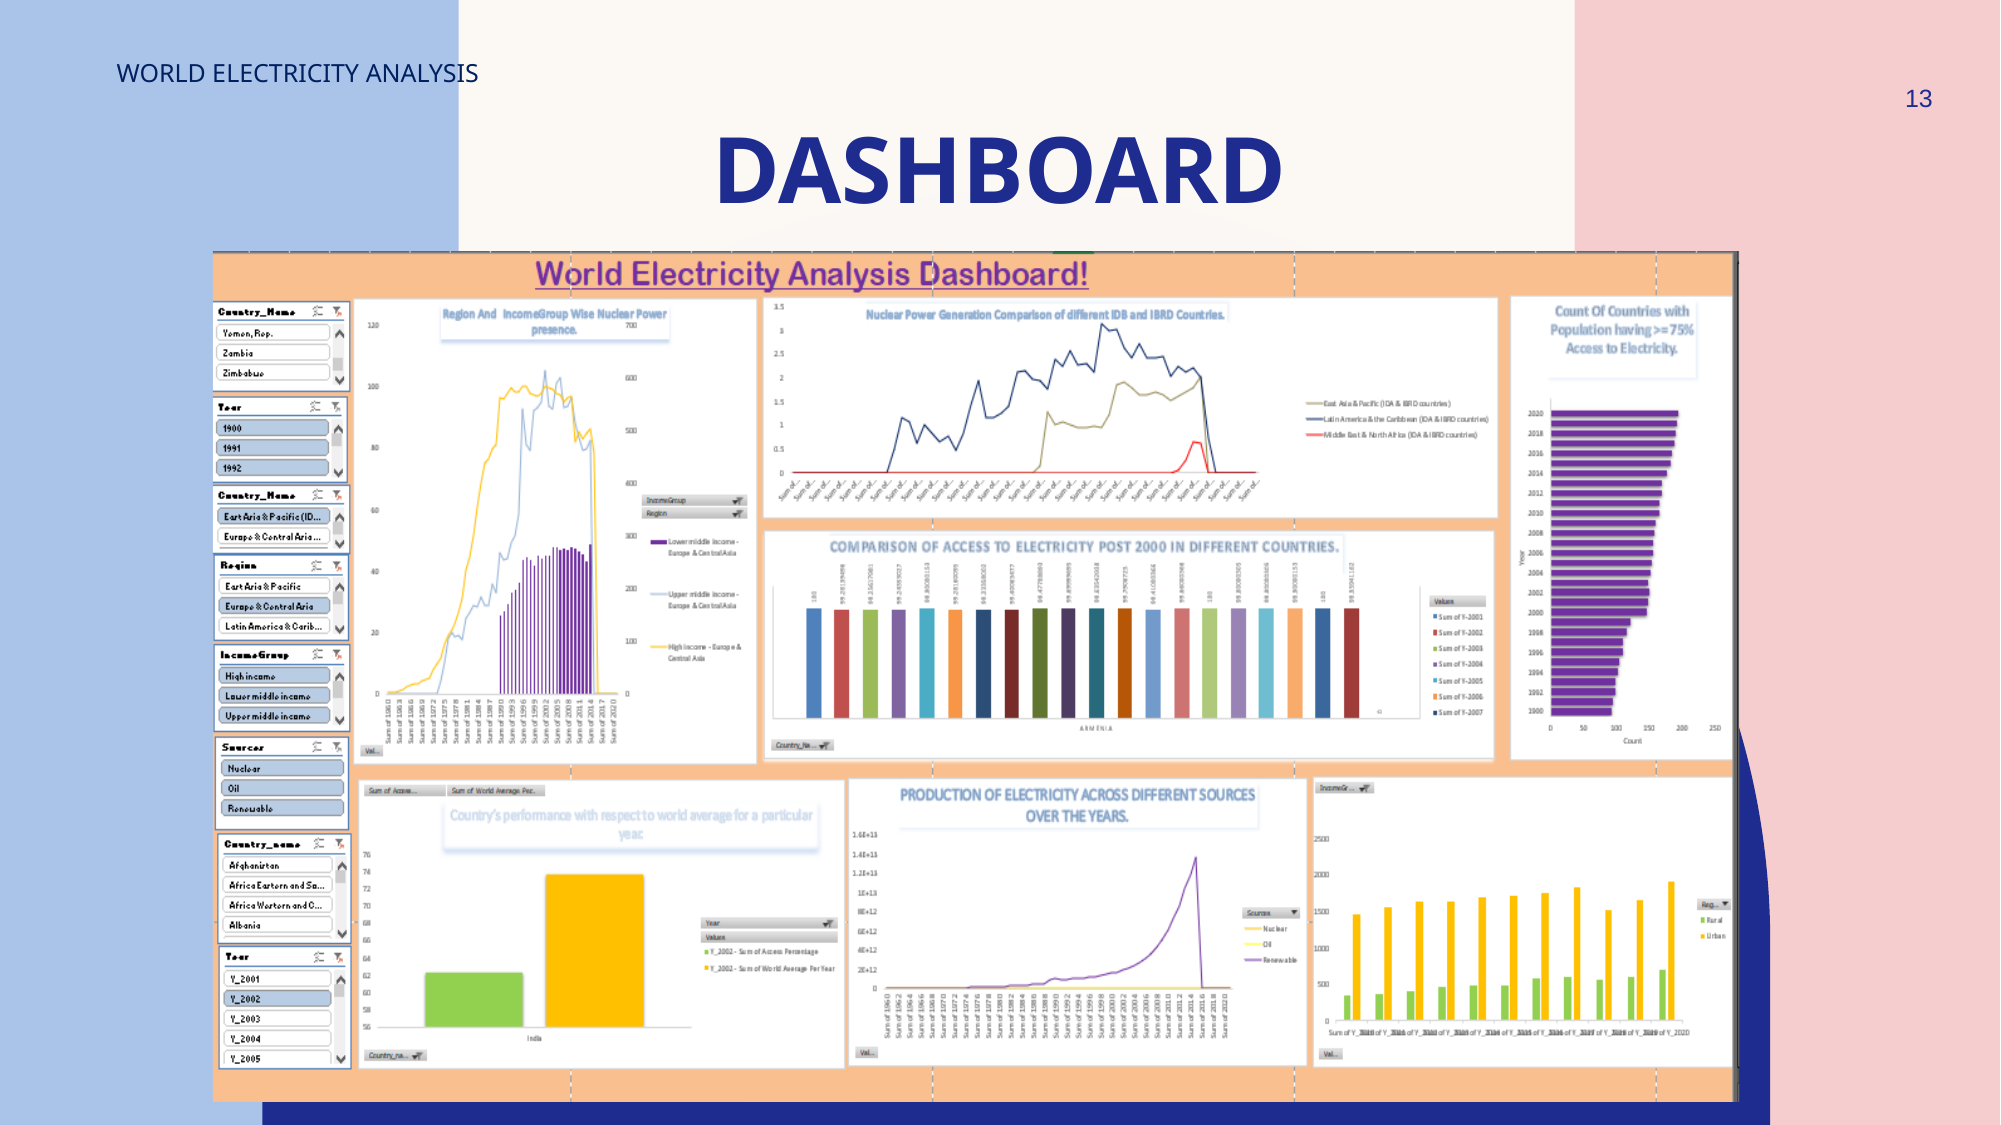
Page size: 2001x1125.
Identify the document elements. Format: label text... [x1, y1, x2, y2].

slide_number 13 [1838, 75, 2000, 121]
title Dashboard [558, 120, 1442, 221]
text_box WORLD ELECTRICITY ANALYSIS [101, 50, 781, 96]
picture [212, 251, 1740, 1102]
